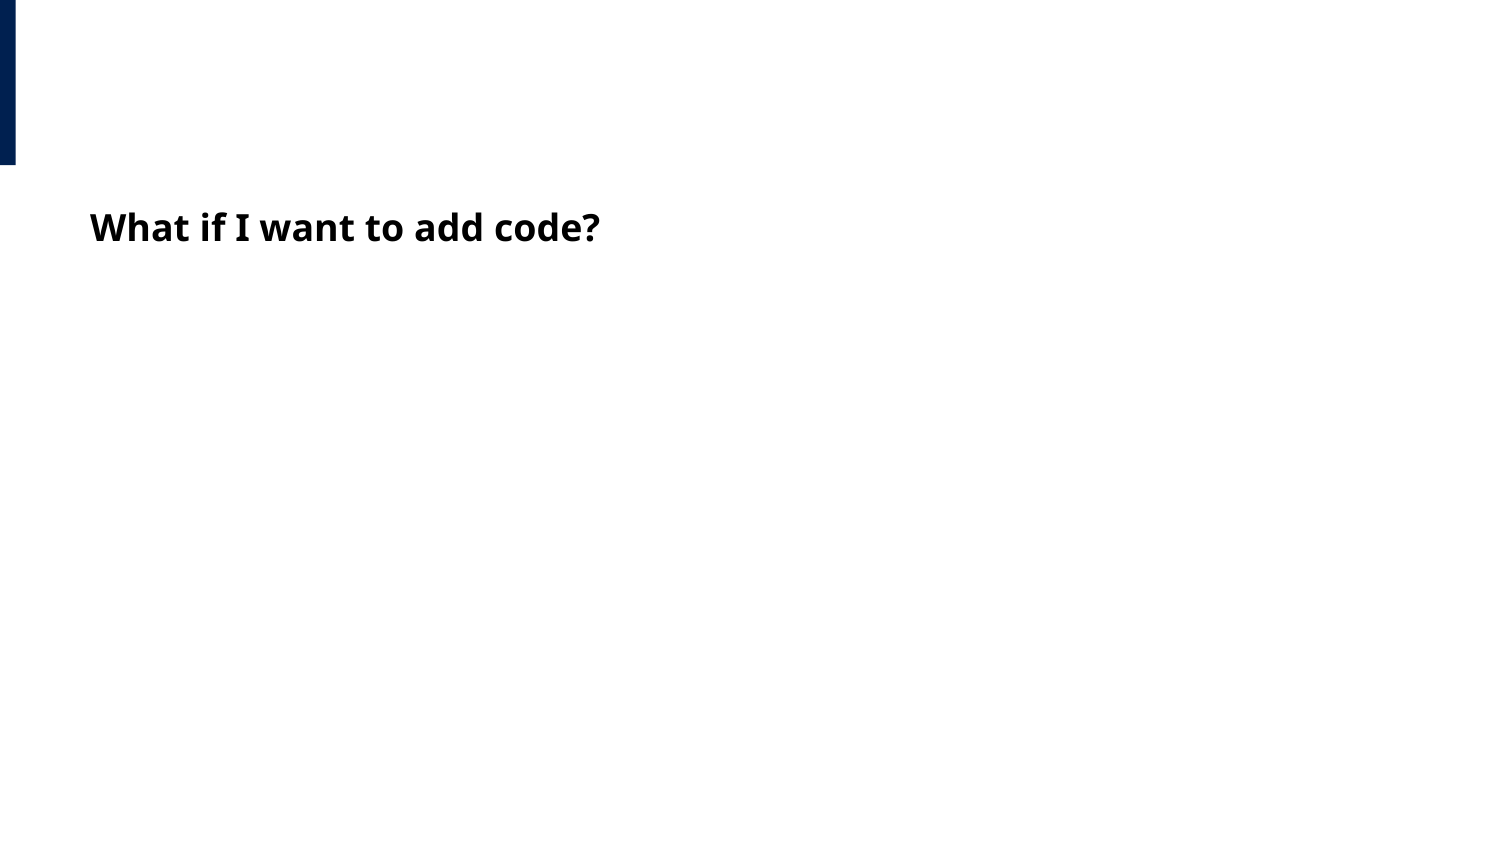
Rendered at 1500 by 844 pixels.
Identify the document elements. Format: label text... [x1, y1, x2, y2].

list What if I want to add code? [75, 196, 1425, 754]
